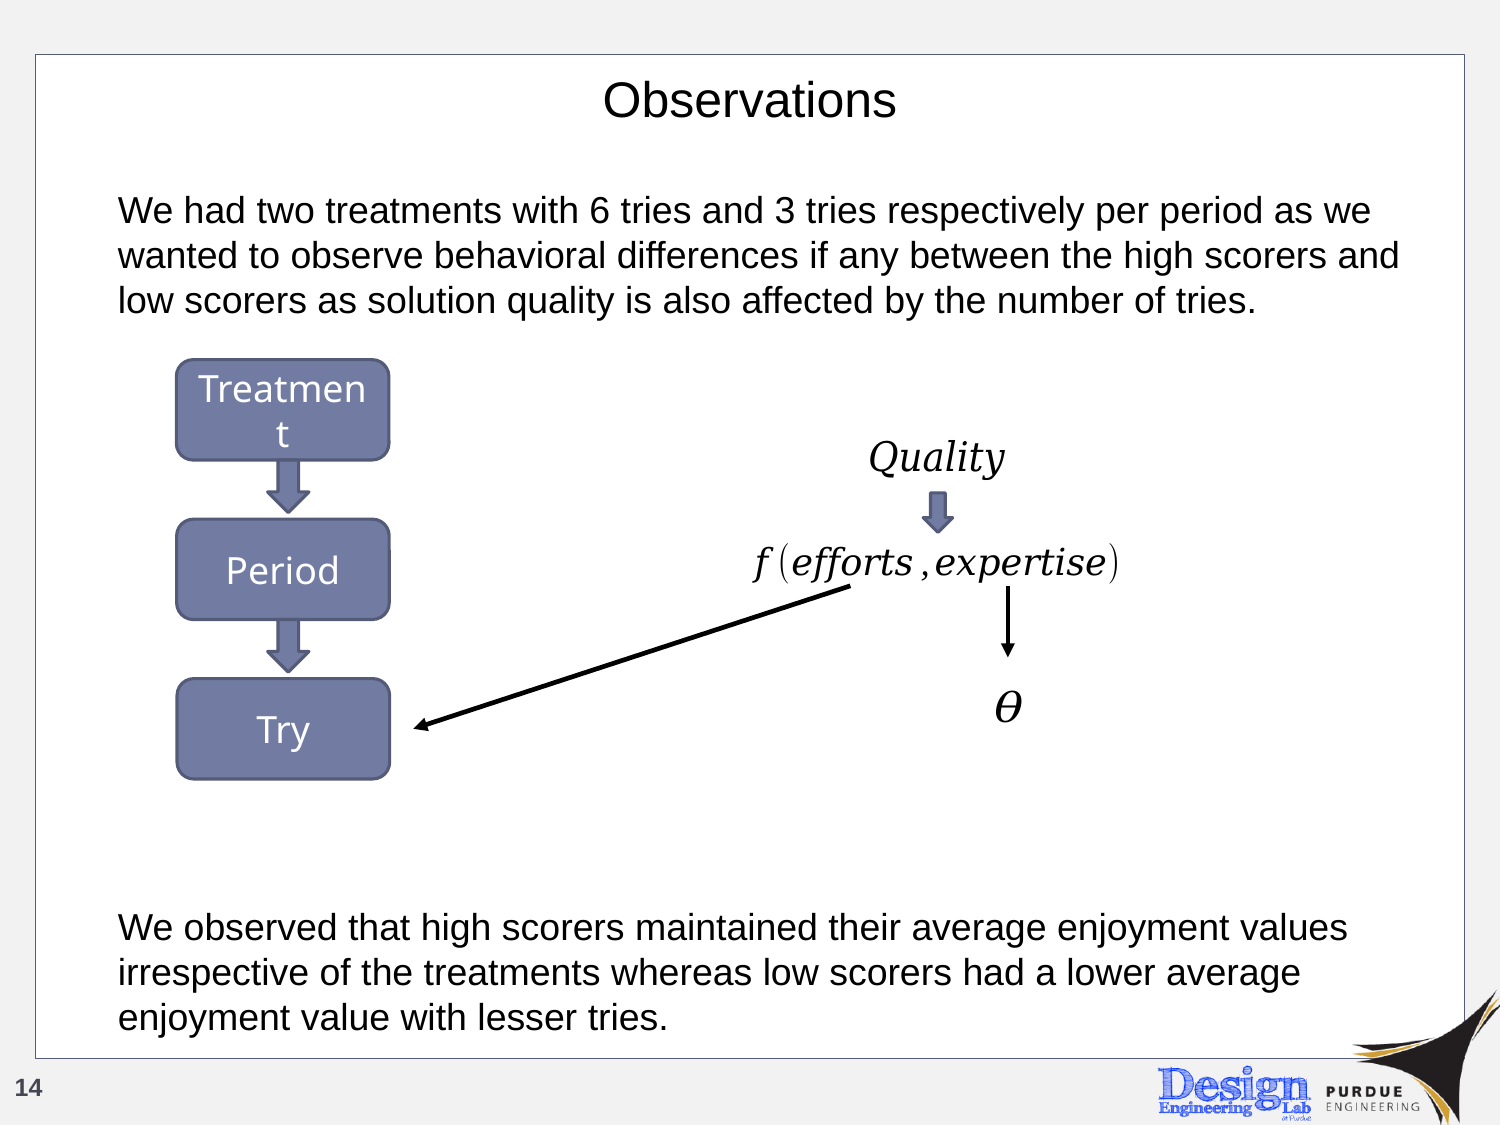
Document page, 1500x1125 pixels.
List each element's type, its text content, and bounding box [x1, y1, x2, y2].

text_box Treatment [174, 358, 391, 462]
text_box We had two treatments with 6 tries and 3 tries respectively per period as we wanted to observe behavioral differences if any between the high scorers and low scorers as solution quality is also affected by the number of tries. [103, 178, 1447, 329]
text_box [413, 585, 851, 730]
title Observations [103, 59, 1397, 149]
slide_number 14 [0, 1064, 325, 1125]
text_box [266, 617, 311, 674]
text_box [266, 458, 311, 514]
picture [1155, 1065, 1312, 1121]
text_box [921, 491, 955, 534]
text_box Period [175, 517, 391, 622]
text_box We observed that high scorers maintained their average enjoyment values irrespective of the treatments whereas low scorers had a lower average enjoyment value with lesser tries. [103, 895, 1459, 1045]
text_box Try [175, 677, 392, 781]
picture [1316, 983, 1500, 1125]
